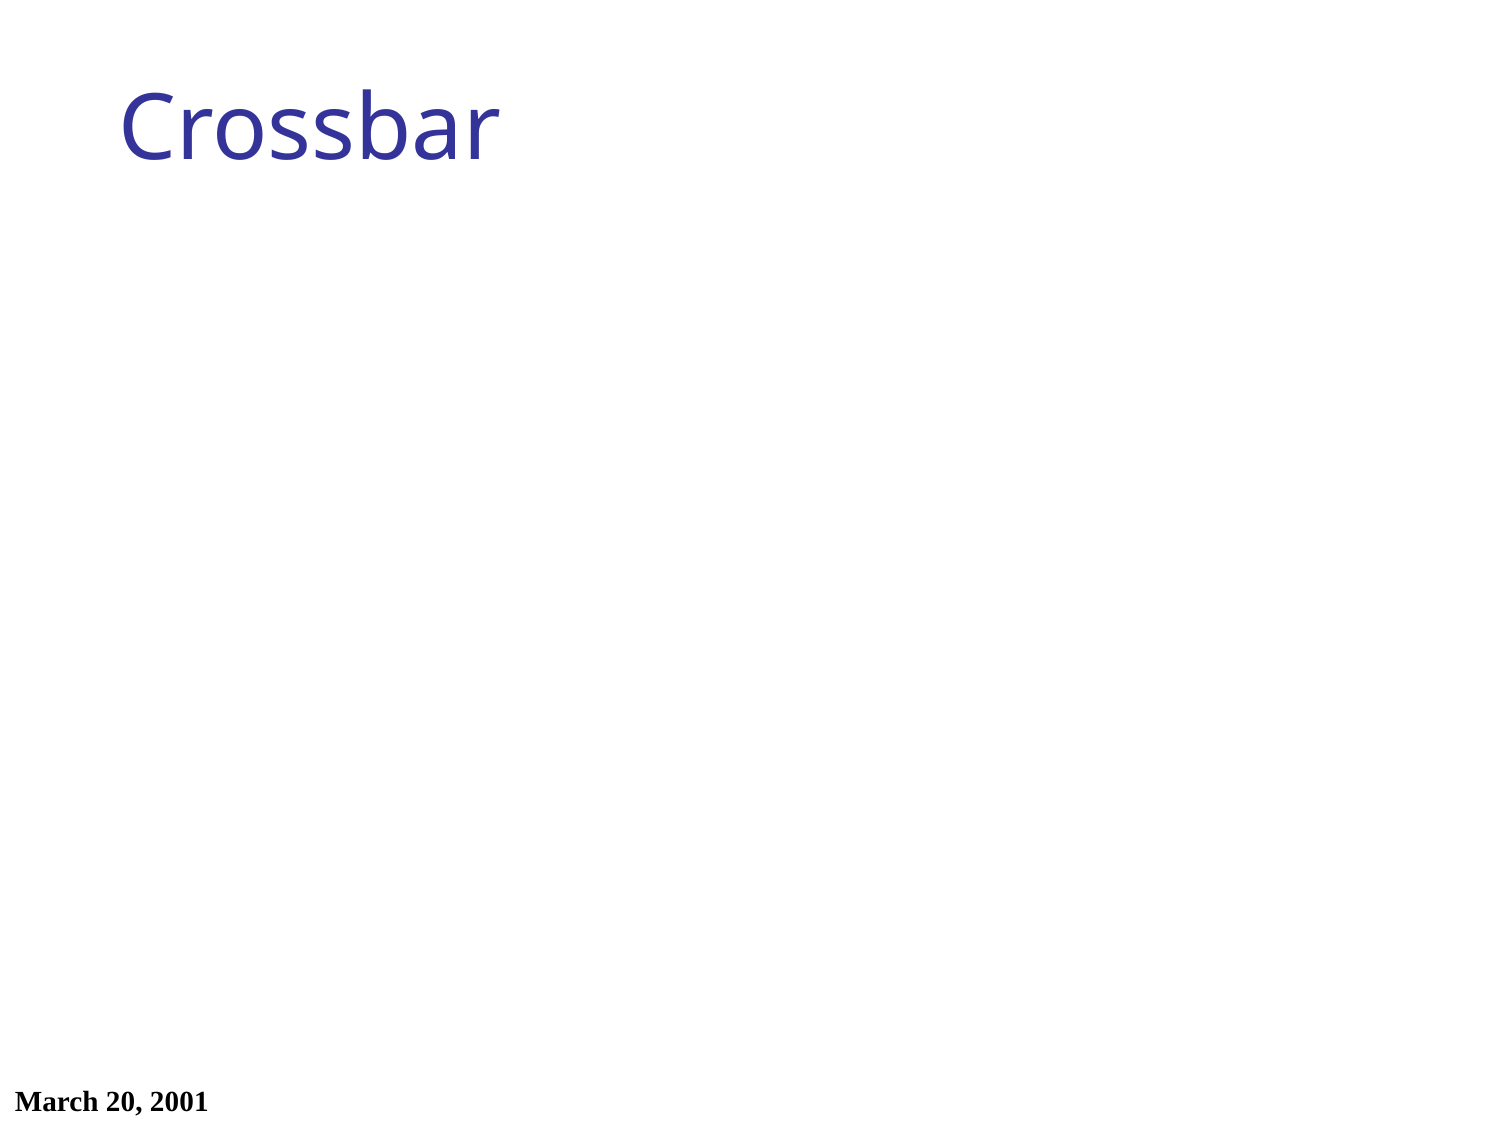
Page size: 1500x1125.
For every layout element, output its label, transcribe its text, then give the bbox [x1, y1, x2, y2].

title Crossbar [103, 59, 1397, 278]
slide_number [0, 1050, 313, 1125]
